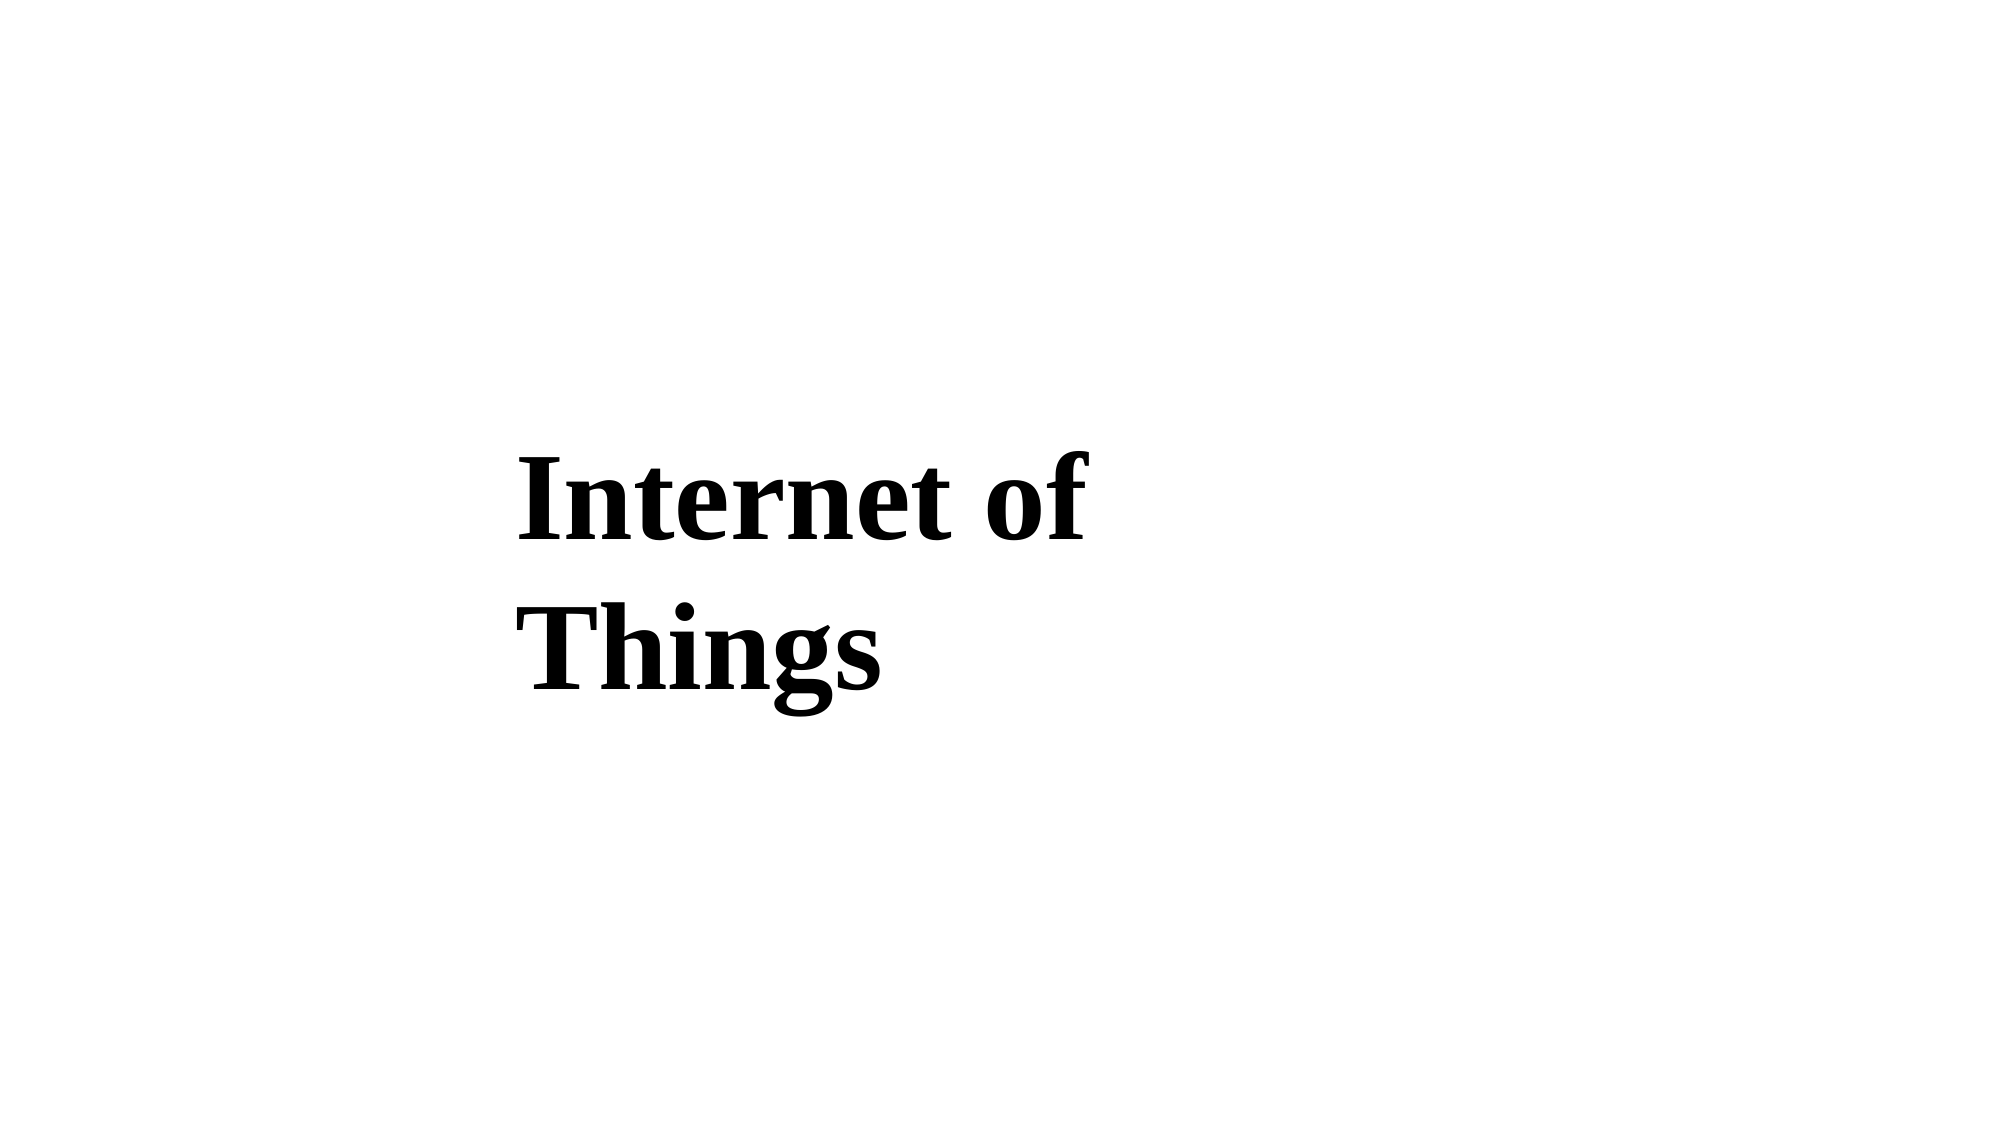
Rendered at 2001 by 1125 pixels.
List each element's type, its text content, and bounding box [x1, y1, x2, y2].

title Internet of Things [512, 412, 1488, 715]
